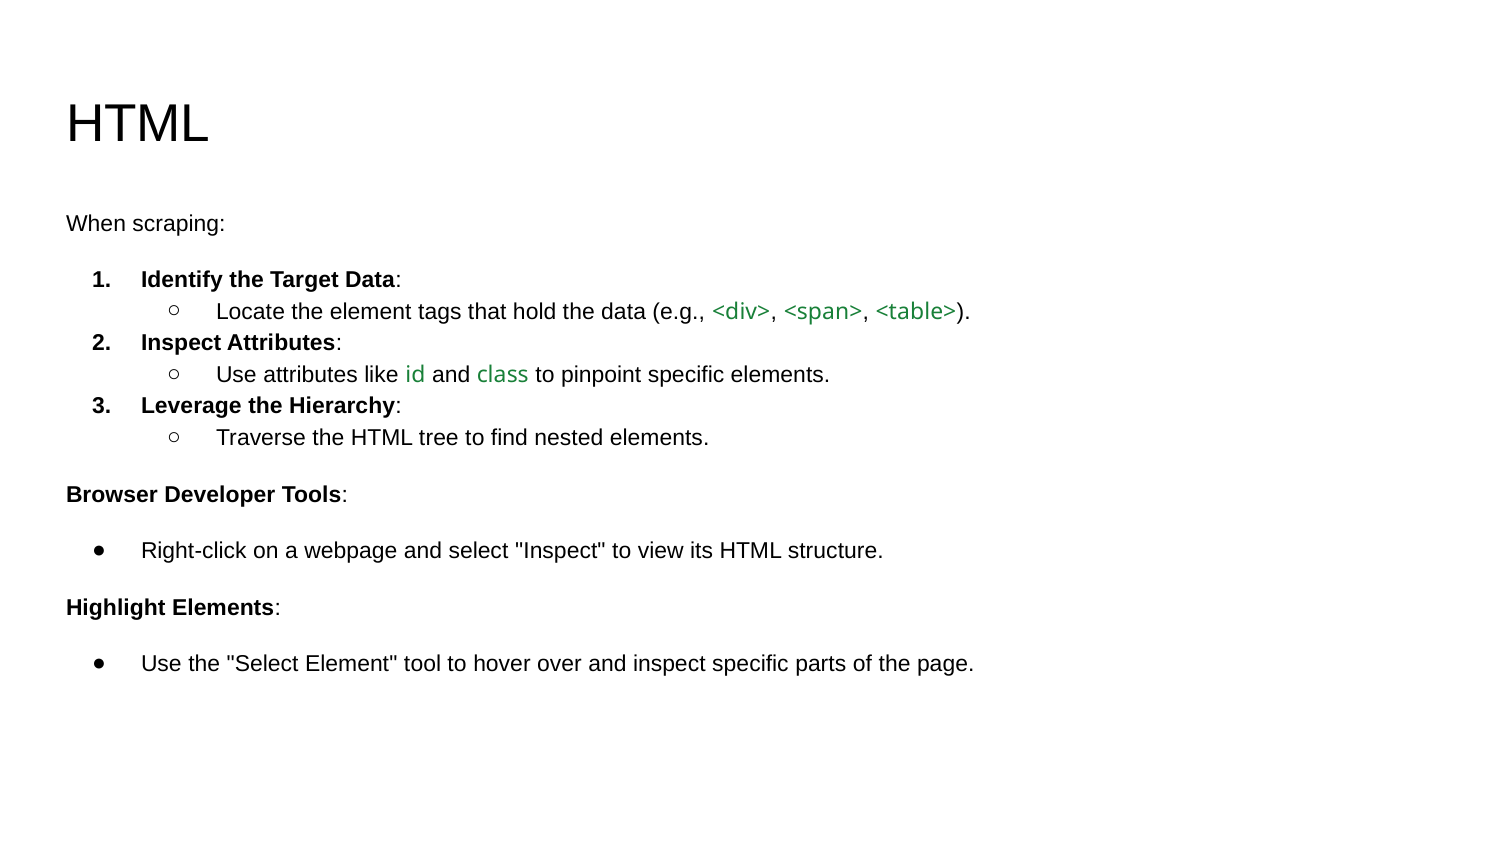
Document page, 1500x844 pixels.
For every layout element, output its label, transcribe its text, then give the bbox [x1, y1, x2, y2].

title HTML [51, 72, 1449, 167]
list When scraping: Identify the Target Data: Locate the element tags that hold the data (e.g., <div>, <span>, <table>). Inspect Attributes: Use attributes like id and class to pinpoint specific elements. Leverage the Hierarchy: Traverse the HTML tree to find nested elements. Browser Developer Tools: Right-click on a webpage and select "Inspect" to view its HTML structure. Highlight Elements: Use the "Select Element" tool to hover over and inspect specific parts of the page. [51, 189, 1449, 750]
